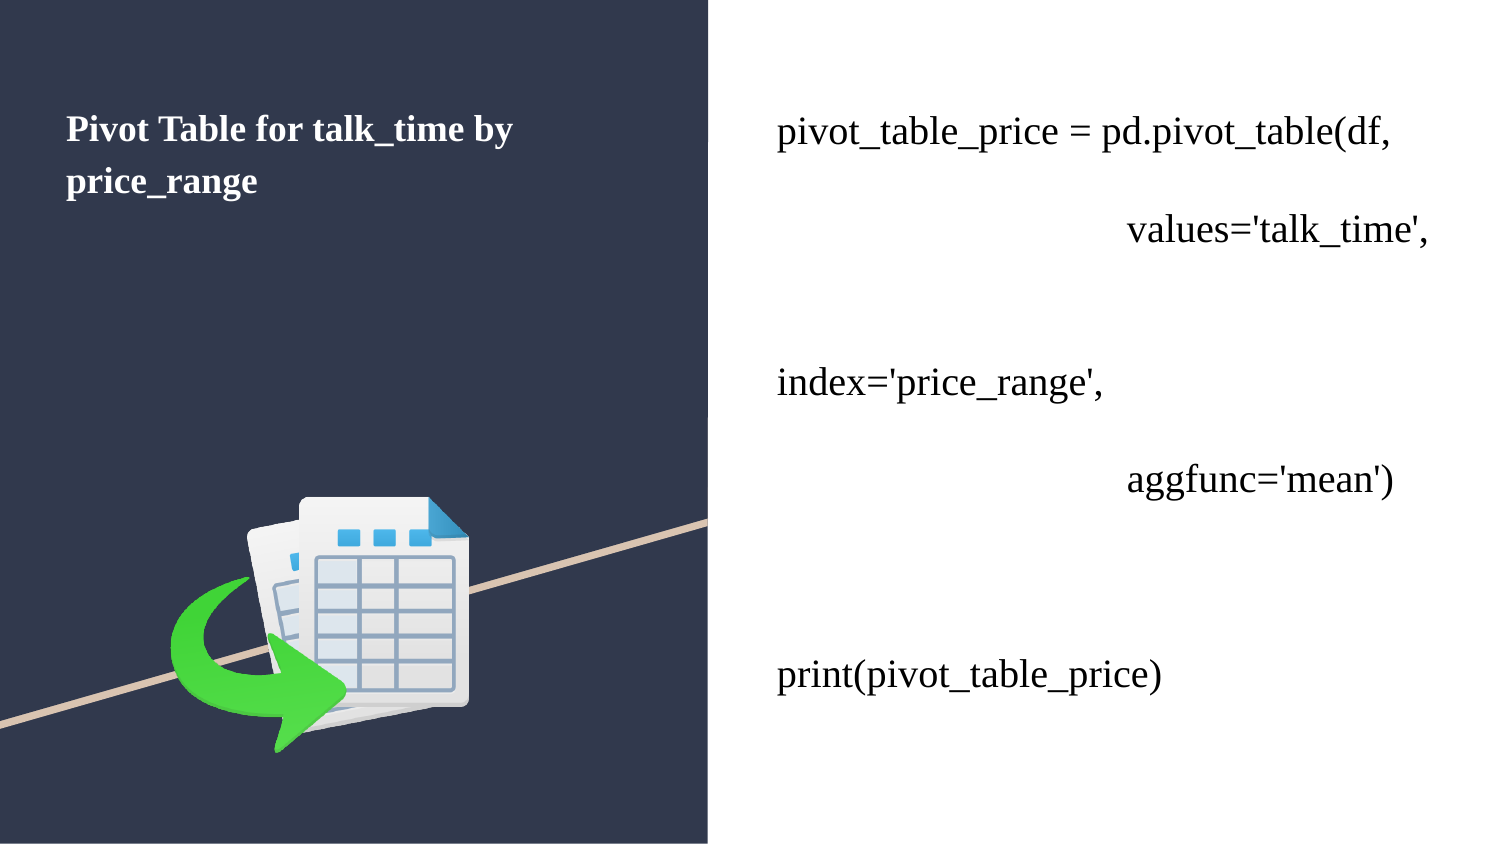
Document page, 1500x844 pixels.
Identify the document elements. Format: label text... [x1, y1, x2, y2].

title Pivot Table for talk_time by price_range [51, 82, 660, 494]
picture [169, 473, 470, 775]
list pivot_table_price = pd.pivot_table(df, values='talk_time', index='price_range', aggfunc='mean') print(pivot_table_price) [761, 82, 1446, 755]
